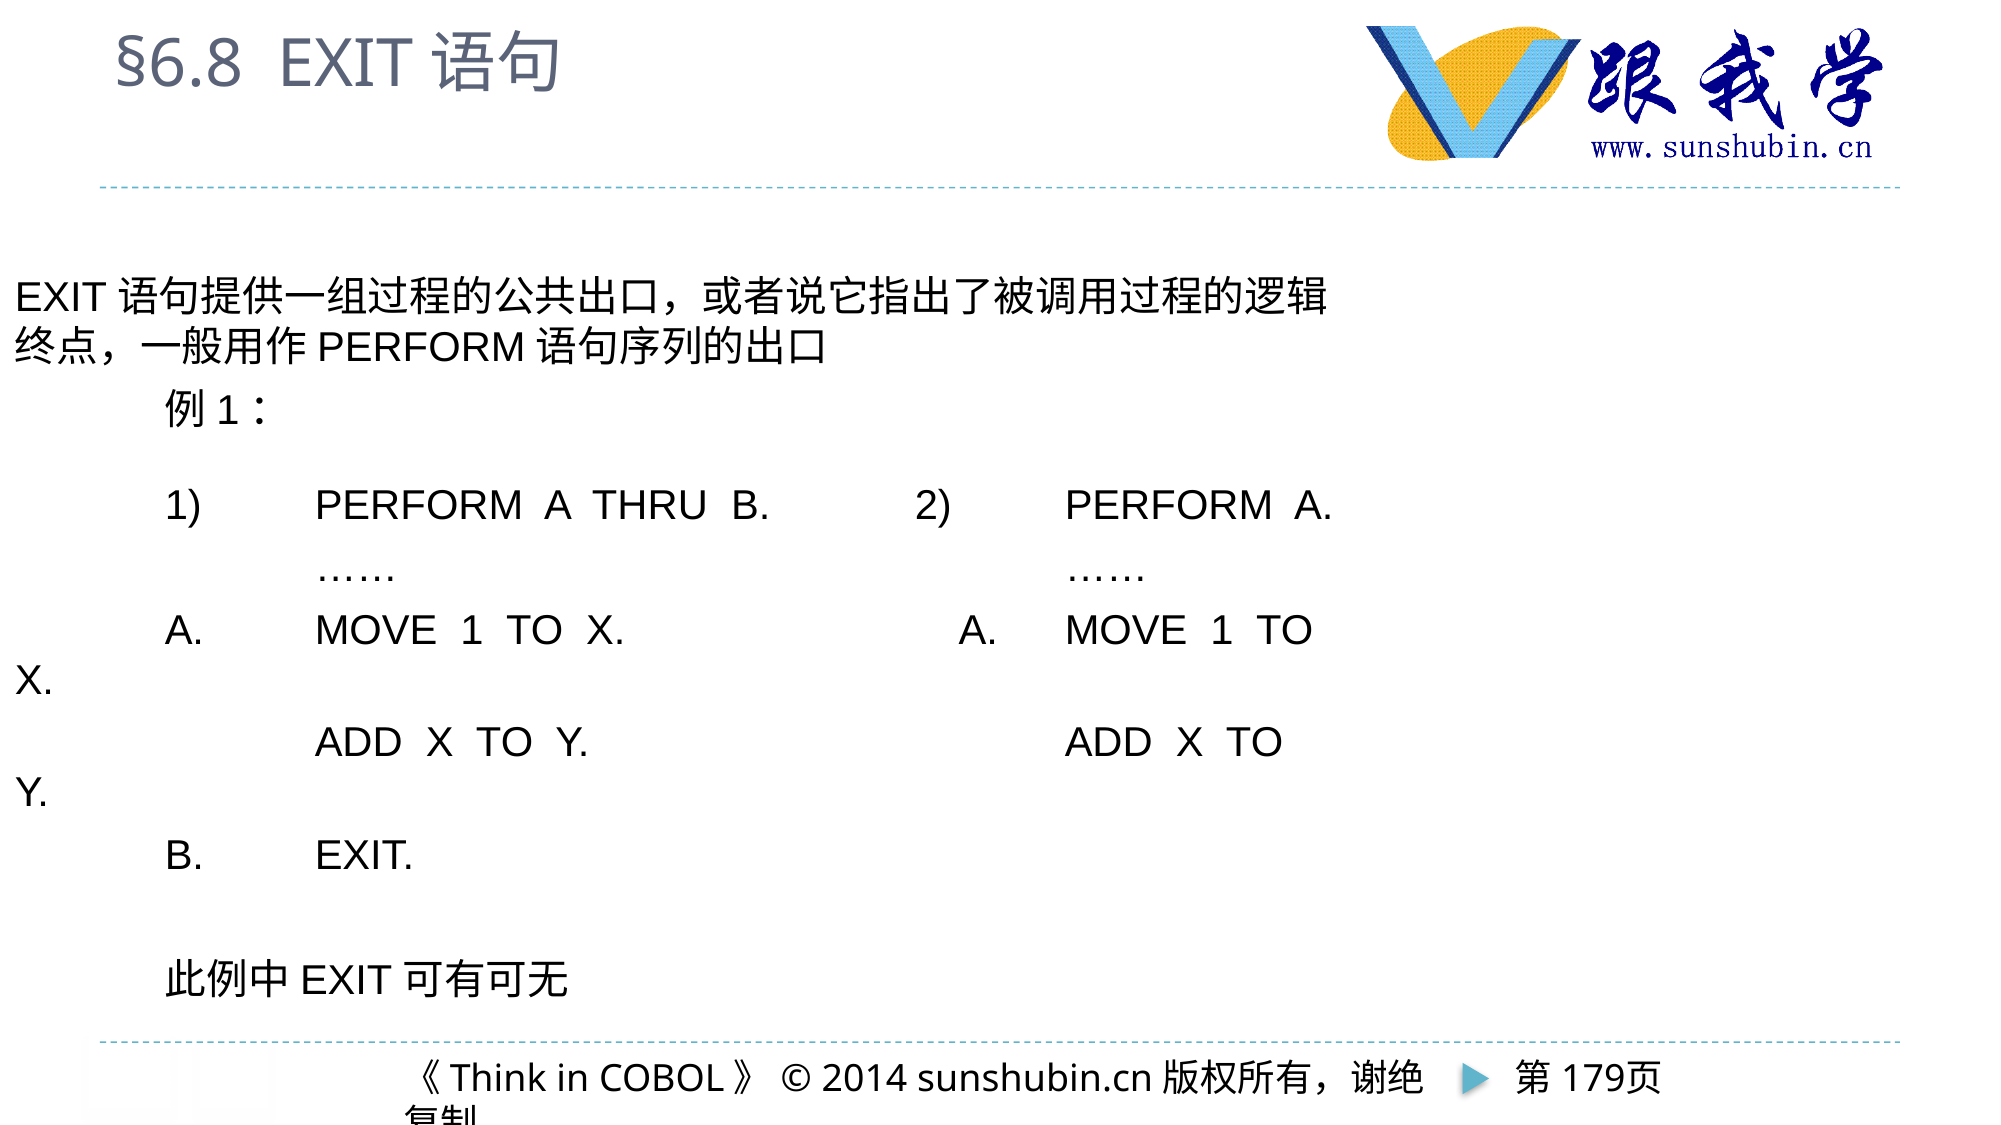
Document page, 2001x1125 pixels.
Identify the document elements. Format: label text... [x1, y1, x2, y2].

list EXIT语句提供一组过程的公共出口，或者说它指出了被调用过程的逻辑终点，一般用作PERFORM语句序列的出口 例1： 1) PERFORM A THRU B. 2) PERFORM A. …… …… A. MOVE 1 TO X. A. MOVE 1 TO X. ADD X TO Y. ADD X TO Y. B. EXIT. 此例中EXIT可有可无 [0, 262, 1350, 1025]
title §6.8 EXIT语句 [99, 12, 1300, 109]
picture [1348, 4, 1905, 181]
